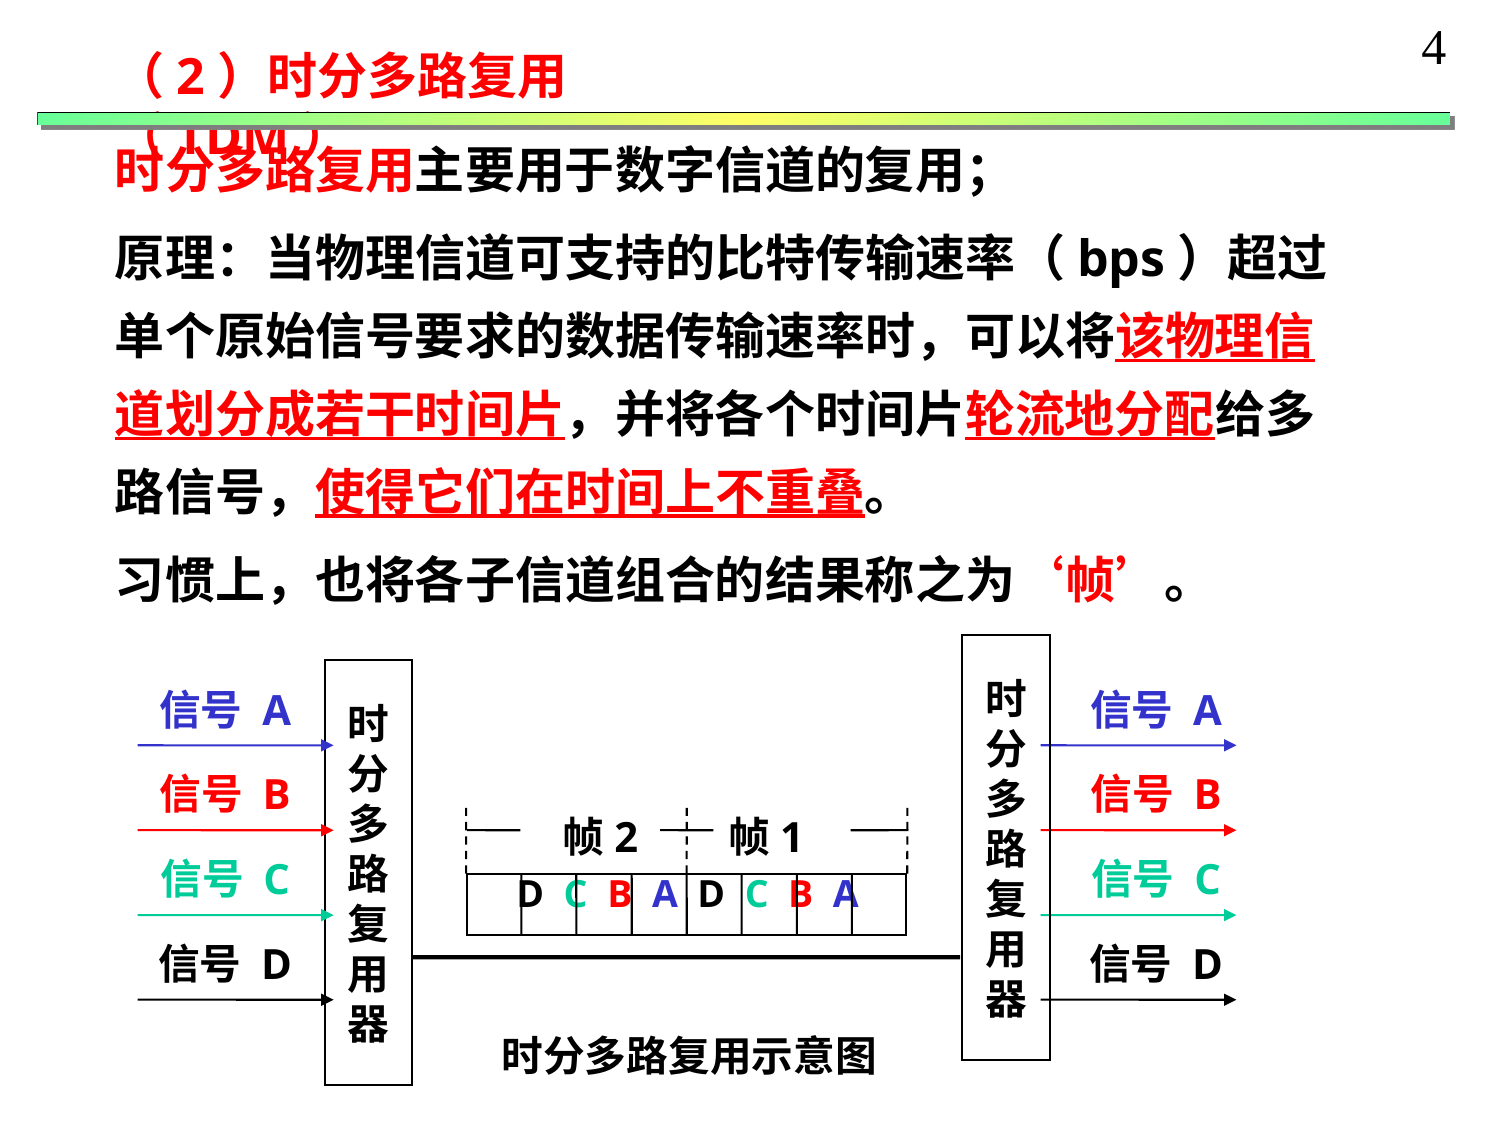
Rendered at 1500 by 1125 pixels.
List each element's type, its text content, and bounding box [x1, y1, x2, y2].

text_box （2）时分多路复用（TDM） [99, 37, 739, 112]
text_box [121, 635, 1251, 1088]
text_box [37, 112, 1450, 125]
text_box 4 [1406, 7, 1462, 82]
text_box 时分多路复用主要用于数字信道的复用； 原理：当物理信道可支持的比特传输速率（bps）超过单个原始信号要求的数据传输速率时，可以将该物理信道划分成若干时间片，并将各个时间片轮流地分配给多路信号，使得它们在时间上不重叠。 习惯上，也将各子信道组合的结果称之为‘帧’。 [100, 113, 1363, 616]
